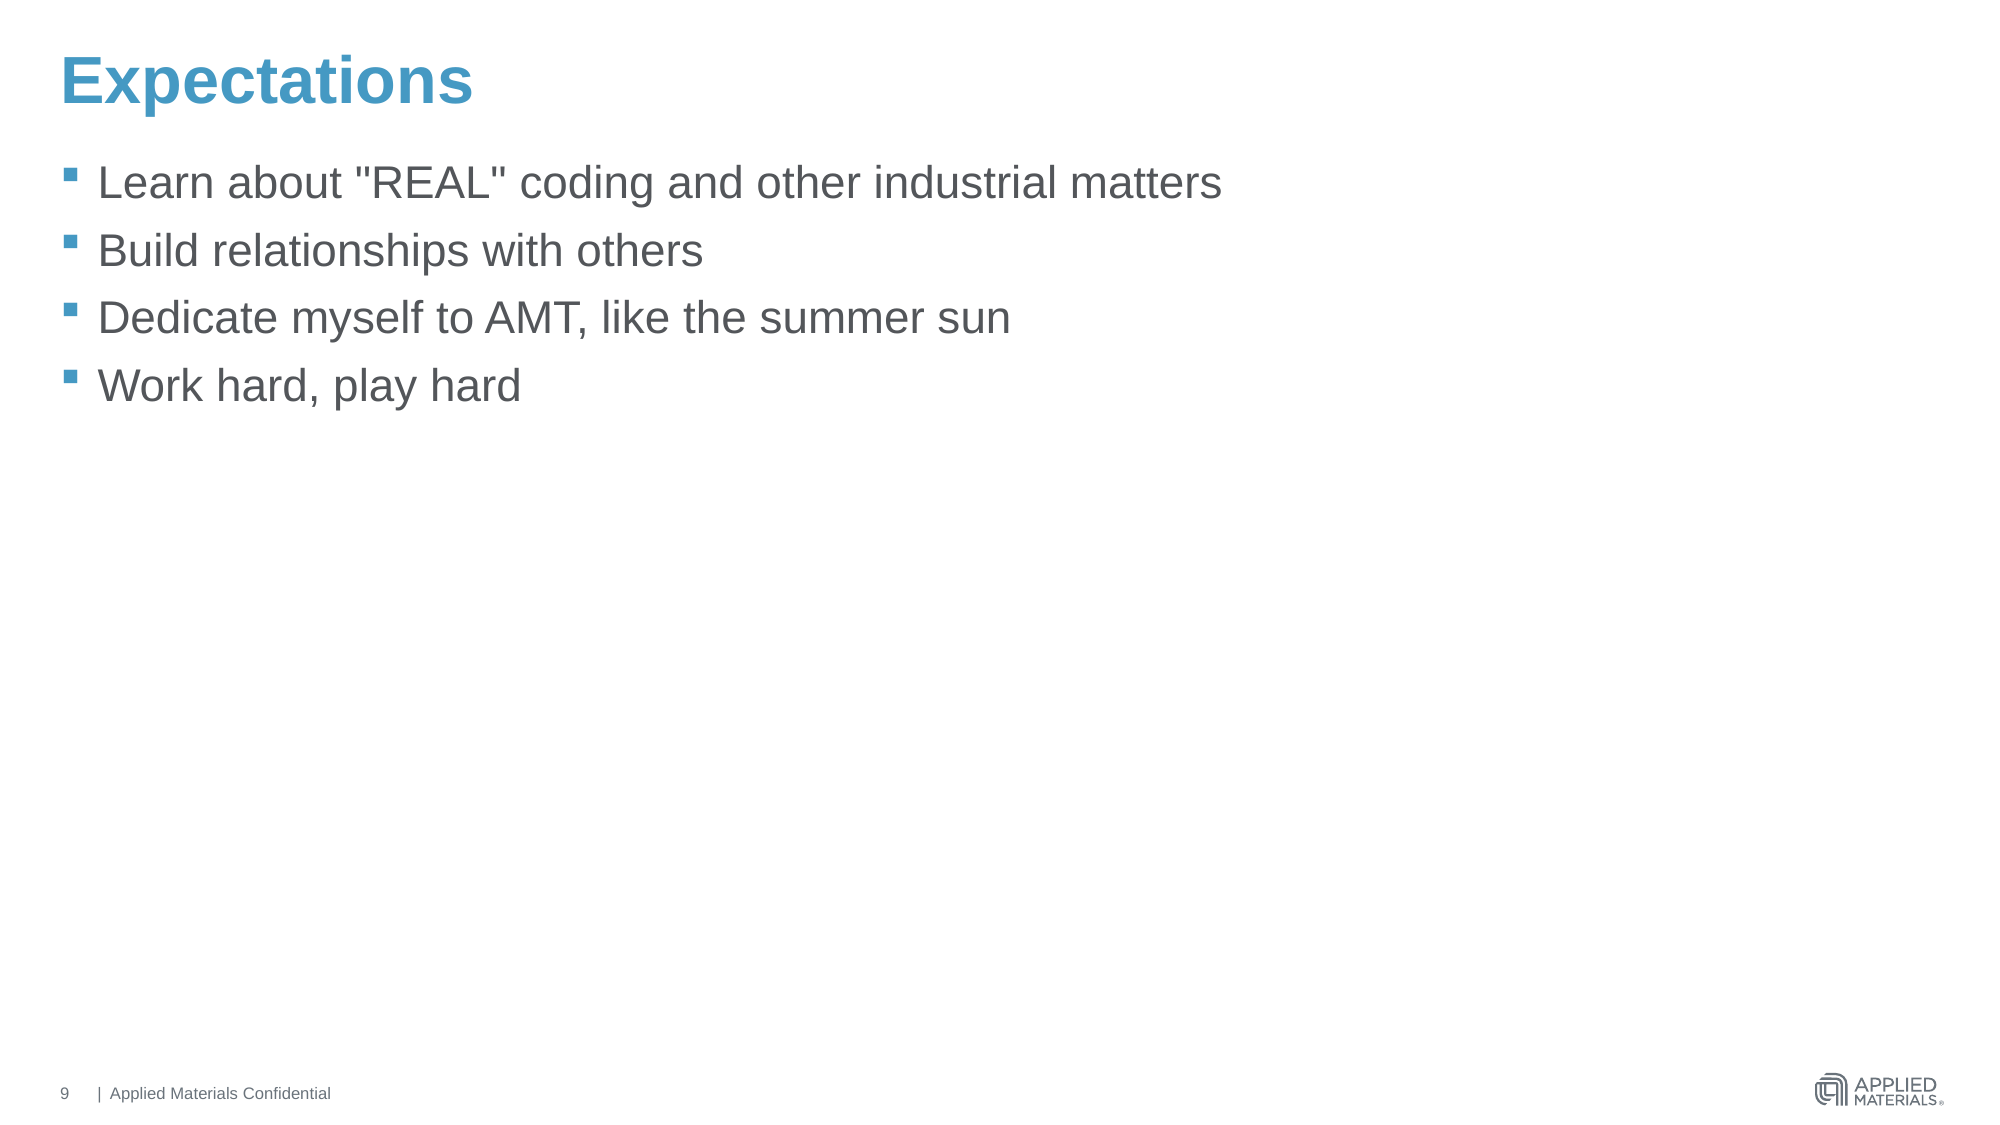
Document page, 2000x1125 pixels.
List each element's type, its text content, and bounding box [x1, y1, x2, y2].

slide_number 9 [45, 1078, 165, 1106]
list Learn about "REAL" coding and other industrial matters Build relationships with others Dedicate myself to AMT, like the summer sun Work hard, play hard [45, 145, 1386, 1005]
title Expectations [45, 29, 1940, 126]
